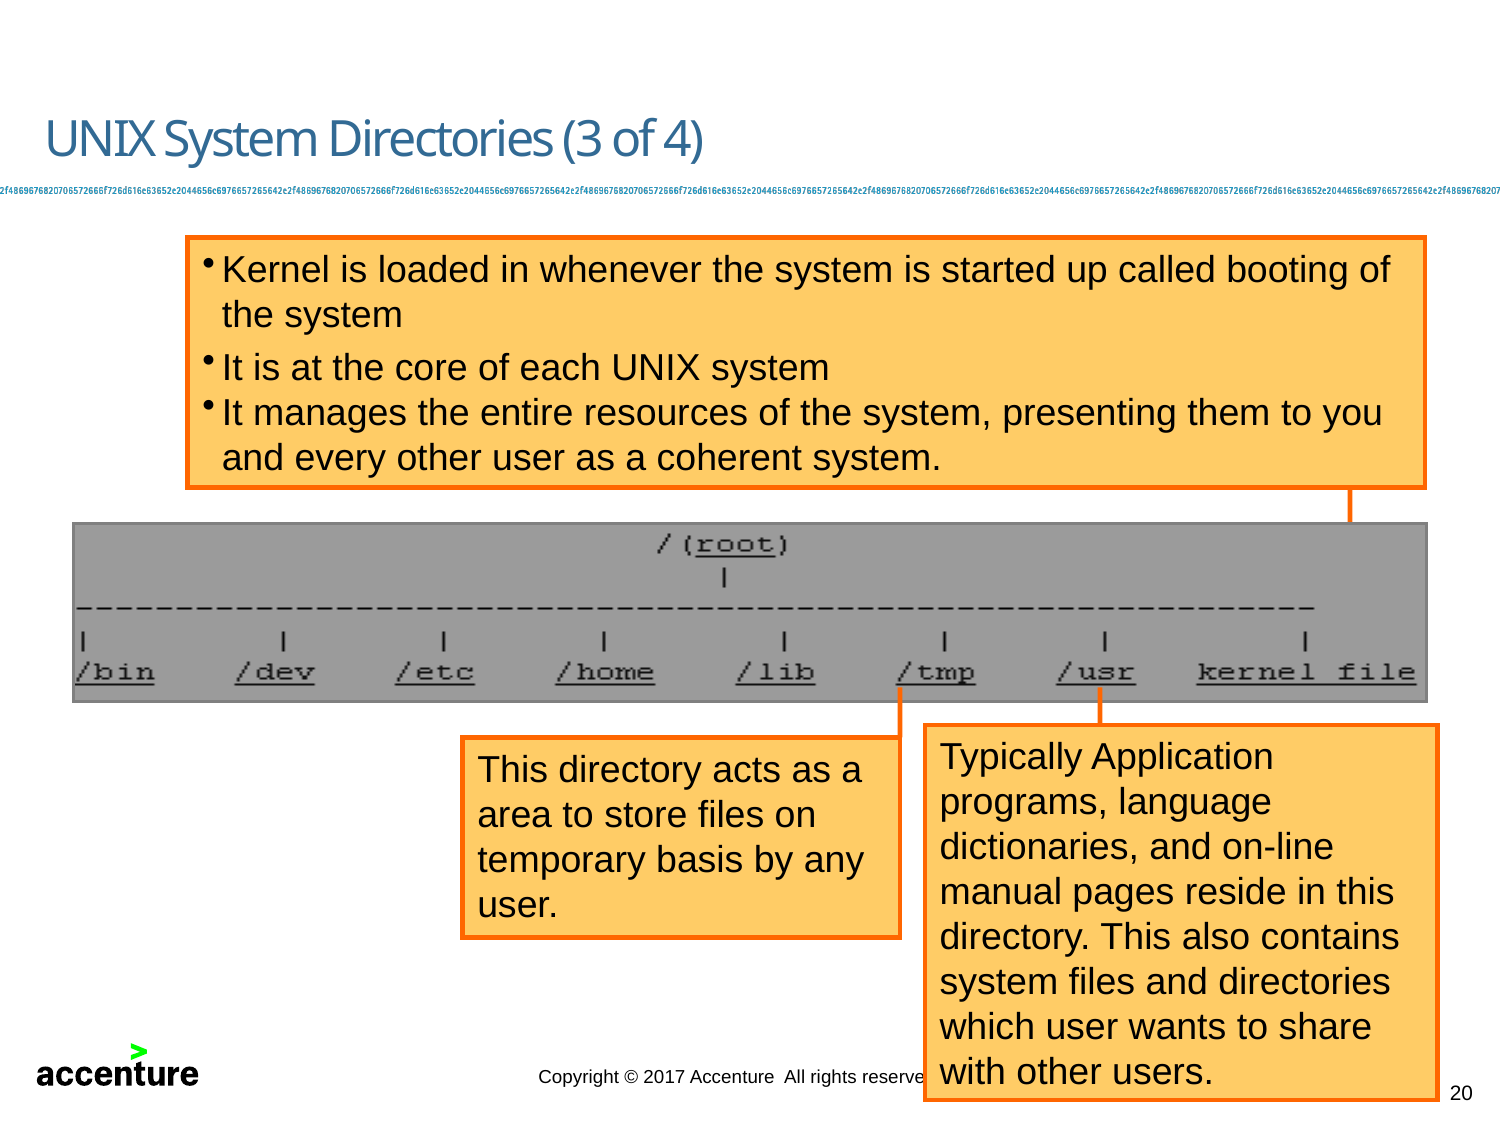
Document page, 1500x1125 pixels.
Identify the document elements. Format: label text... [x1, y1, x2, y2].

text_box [924, 687, 1438, 1100]
text_box [26, 212, 1415, 1088]
picture [74, 524, 1425, 700]
picture [0, 186, 1500, 194]
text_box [187, 237, 1425, 524]
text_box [462, 687, 900, 938]
text_box 20 [1137, 1046, 1488, 1125]
title UNIX System Directories (3 of 4) [29, 24, 1367, 175]
